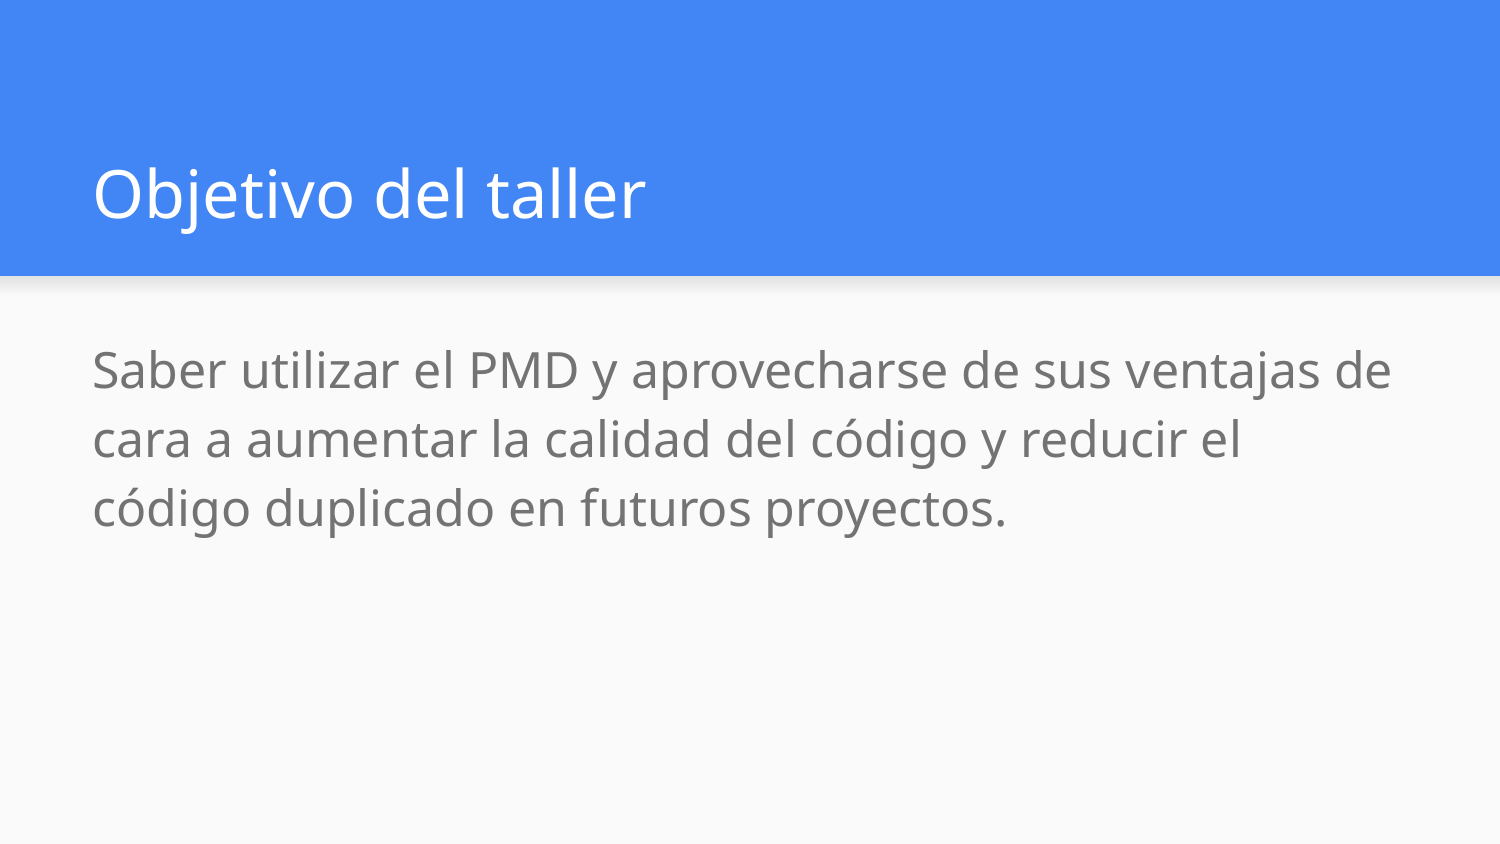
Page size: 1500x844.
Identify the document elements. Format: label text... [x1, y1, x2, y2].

list Saber utilizar el PMD y aprovecharse de sus ventajas de cara a aumentar la calidad del código y reducir el código duplicado en futuros proyectos. [77, 314, 1427, 760]
title Objetivo del taller [77, 121, 1427, 248]
